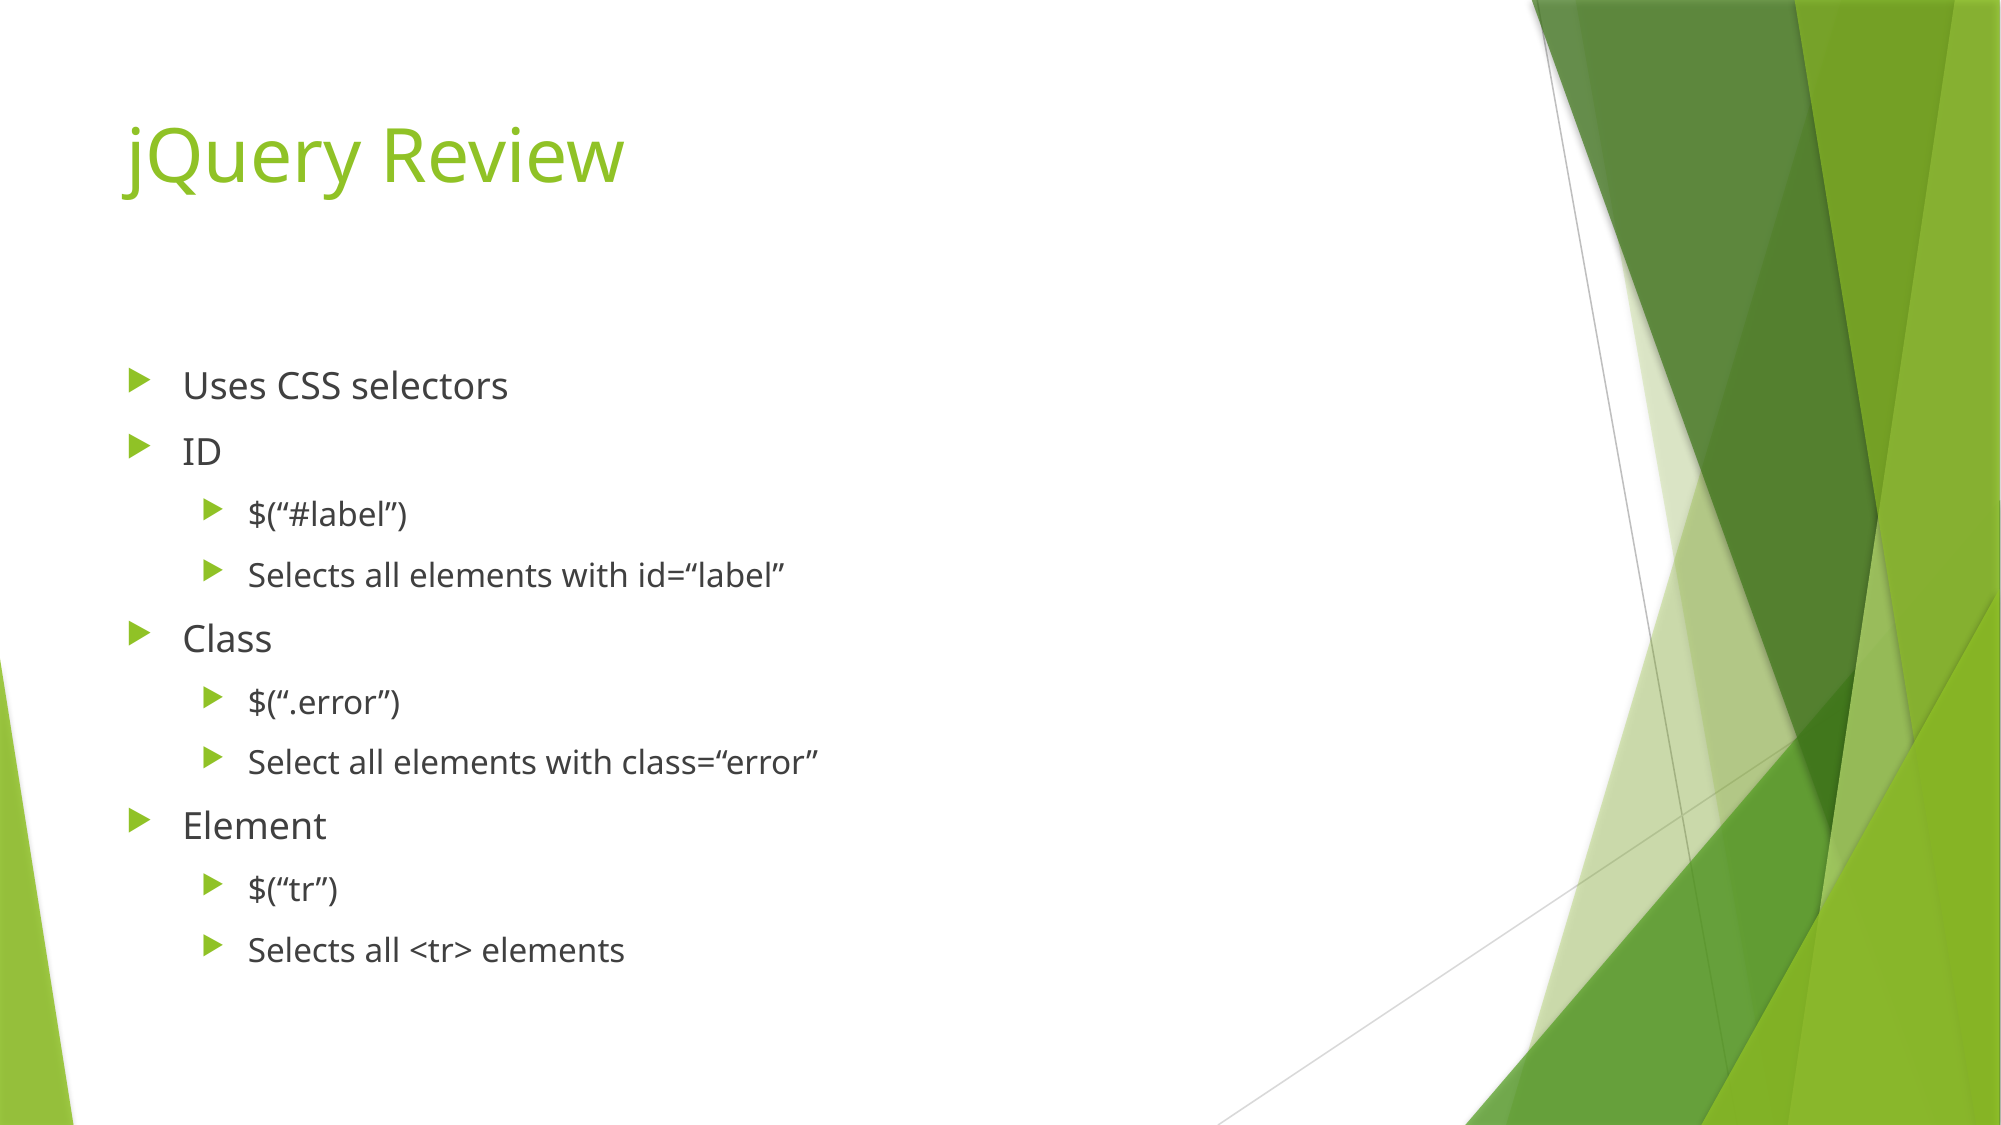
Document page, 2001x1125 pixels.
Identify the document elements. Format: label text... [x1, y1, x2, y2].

title jQuery Review [111, 99, 1522, 317]
list Uses CSS selectors ID $(“#label”) Selects all elements with id=“label” Class $(“.error”) Select all elements with class=“error” Element $(“tr”) Selects all <tr> elements [111, 354, 1522, 992]
